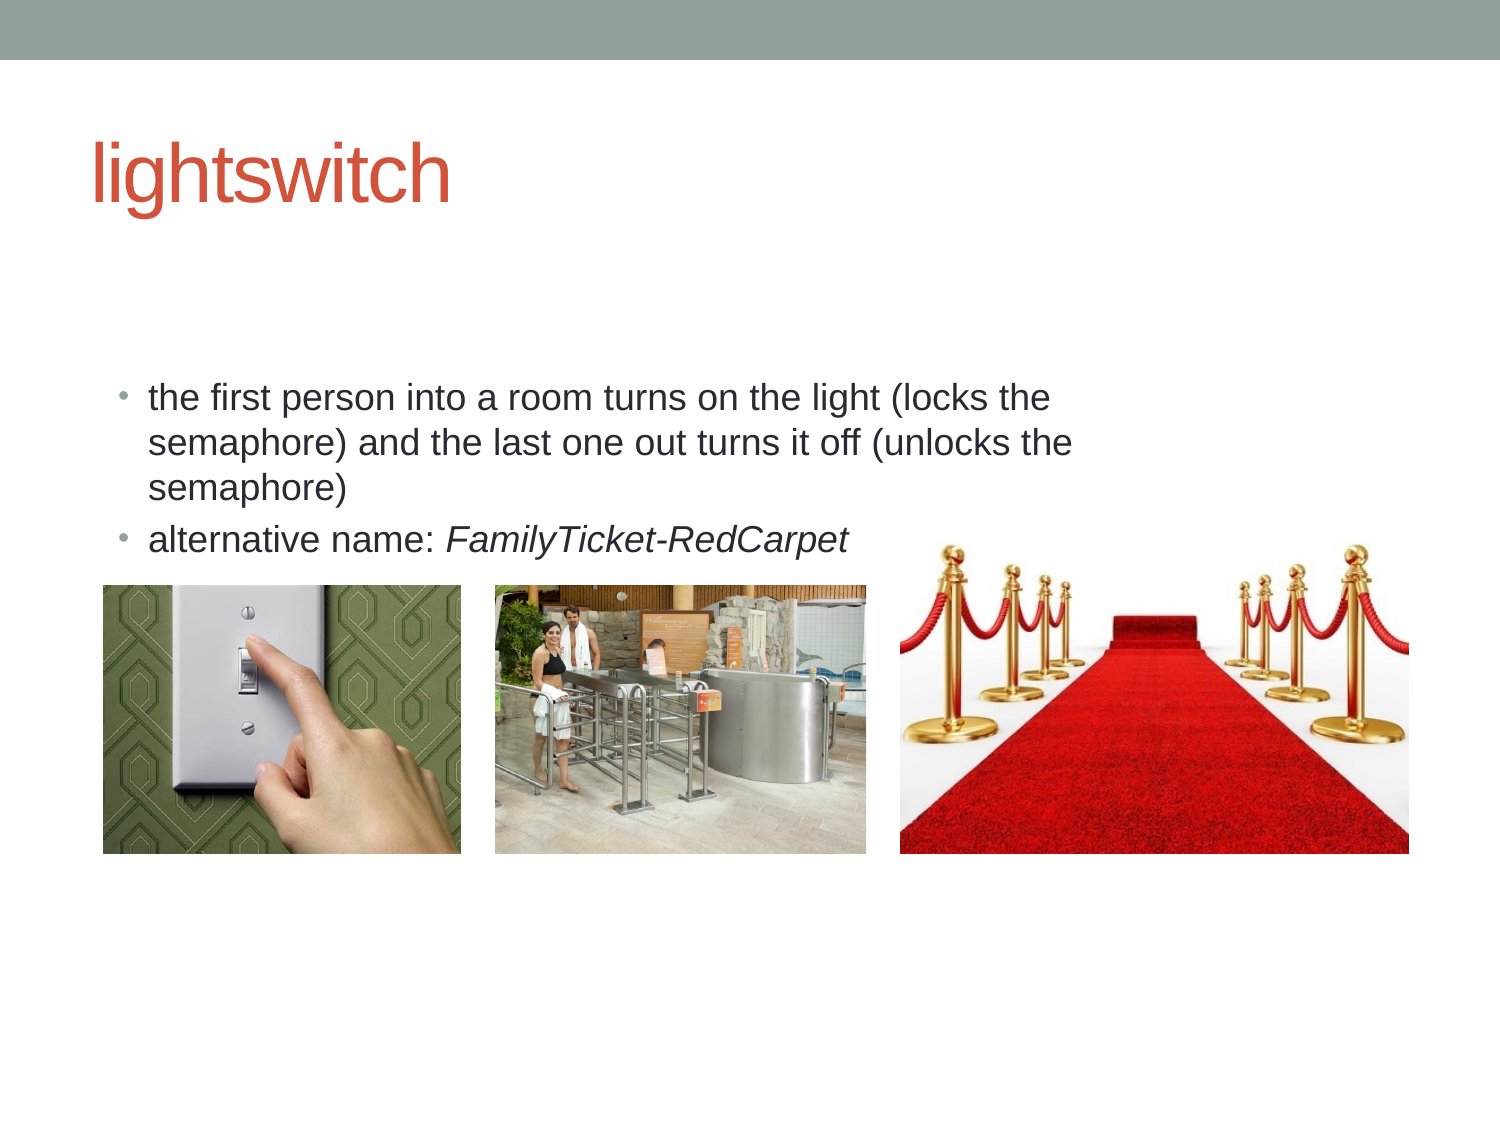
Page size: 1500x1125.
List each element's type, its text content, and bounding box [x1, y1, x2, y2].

picture [494, 585, 867, 854]
list the first person into a room turns on the light (locks the semaphore) and the last one out turns it off (unlocks the semaphore) alternative name: FamilyTicket-RedCarpet [103, 365, 1259, 901]
picture [102, 585, 461, 854]
picture [900, 538, 1409, 854]
title lightswitch [75, 87, 1425, 250]
